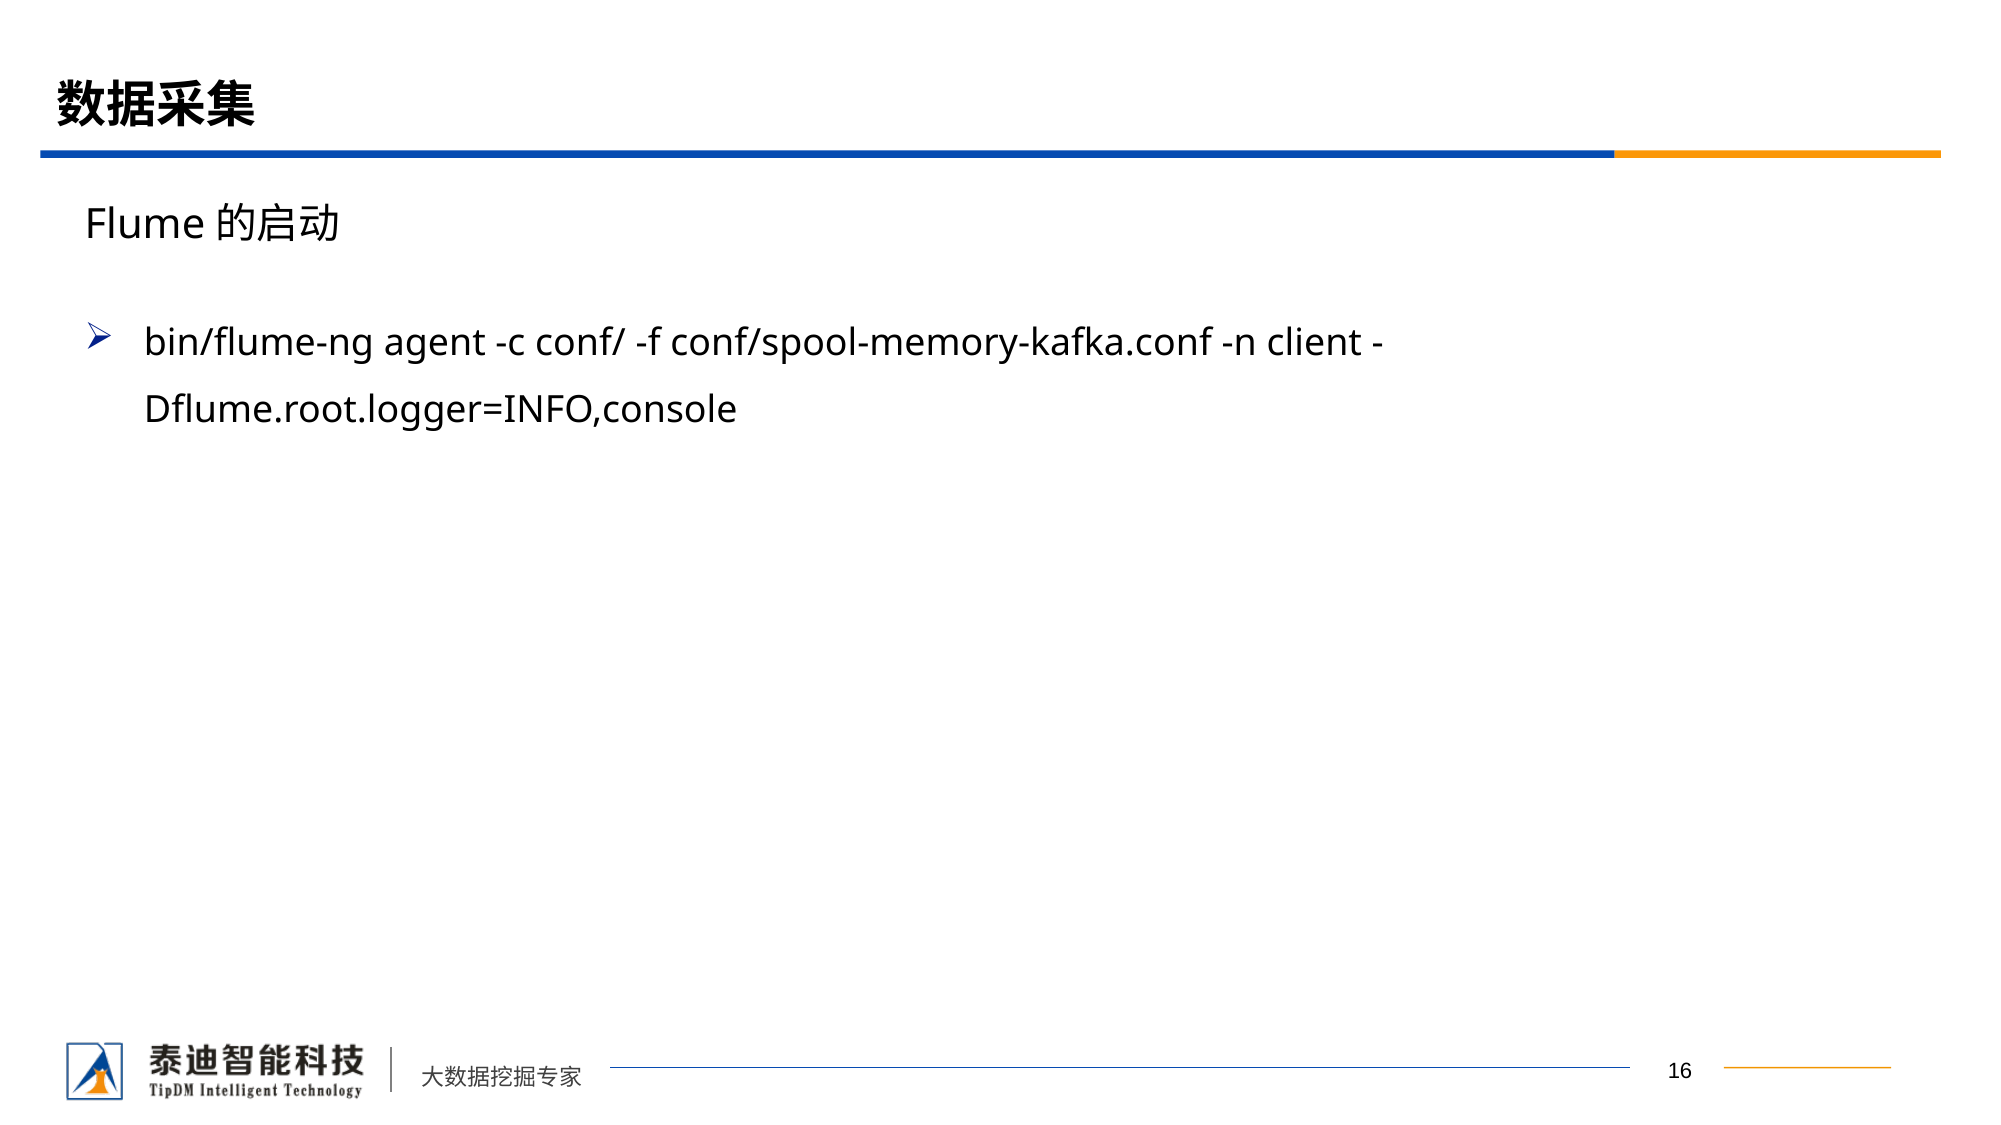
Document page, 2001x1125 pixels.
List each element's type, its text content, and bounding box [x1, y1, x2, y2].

list bin/flume-ng agent -c conf/ -f conf/spool-memory-kafka.conf -n client -Dflume.root.logger=INFO,console [69, 287, 1892, 1005]
title 数据采集 [41, 58, 1842, 146]
picture [62, 1028, 368, 1107]
list Flume的启动 [69, 186, 1892, 257]
